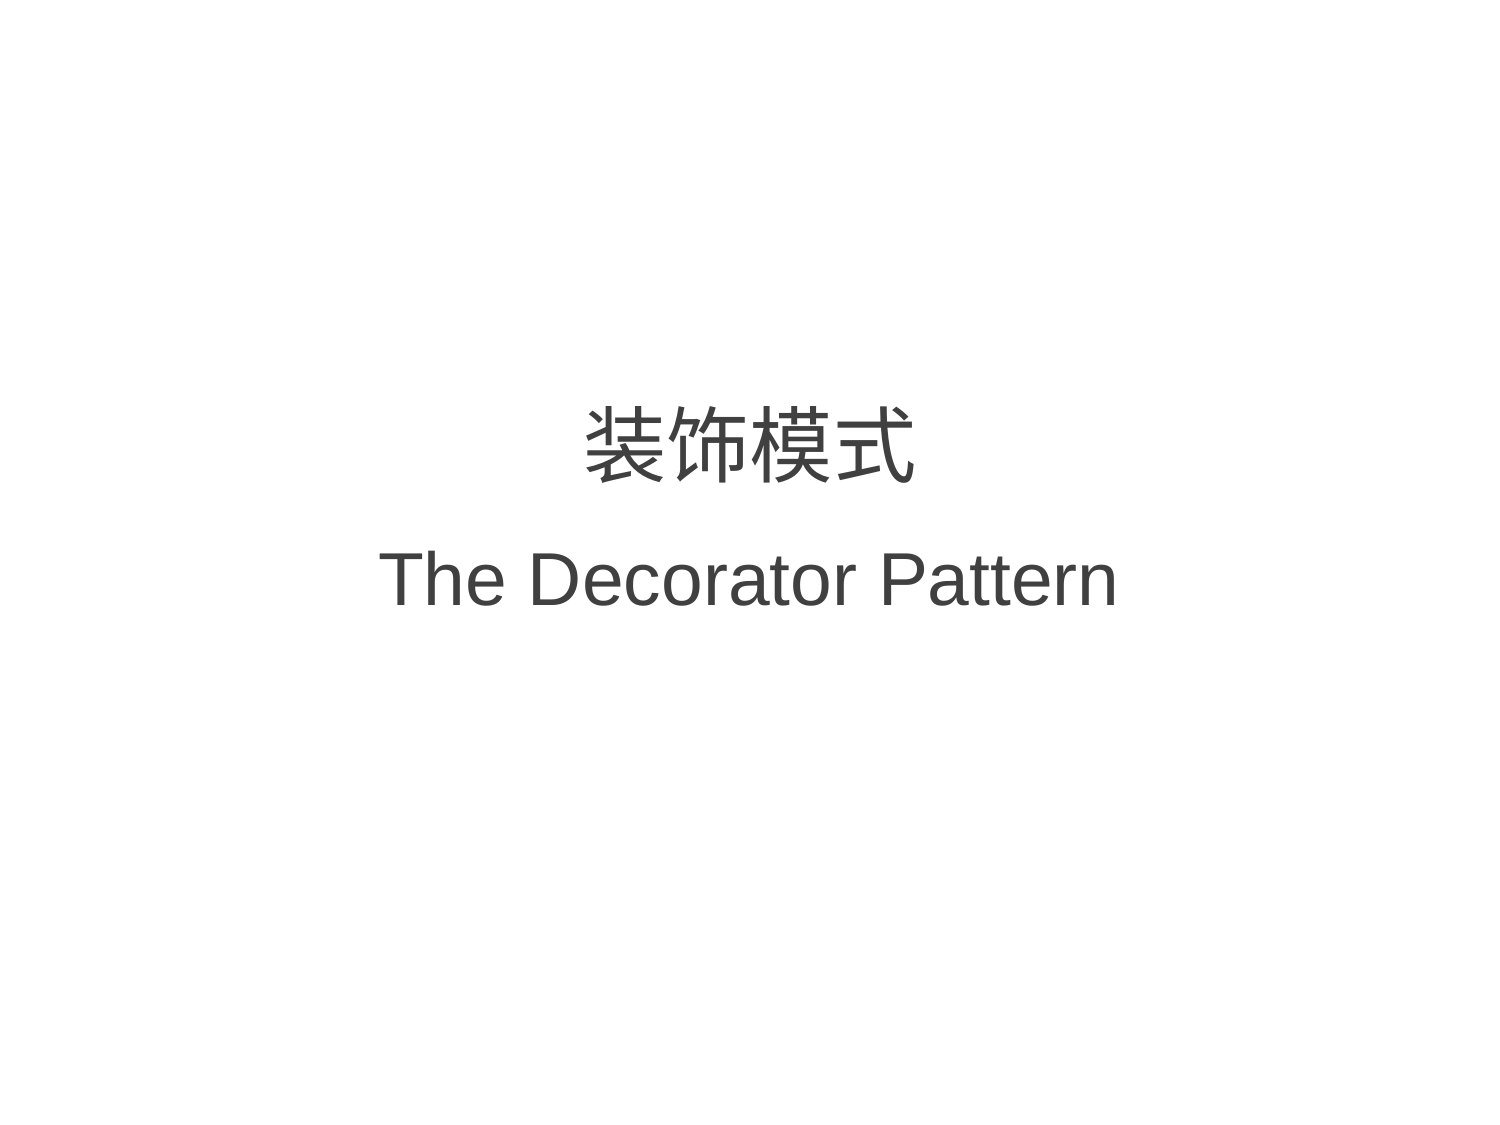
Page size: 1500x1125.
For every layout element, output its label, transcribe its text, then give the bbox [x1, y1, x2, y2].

title The Decorator Pattern [186, 505, 1312, 642]
list 装饰模式 [186, 364, 1314, 501]
